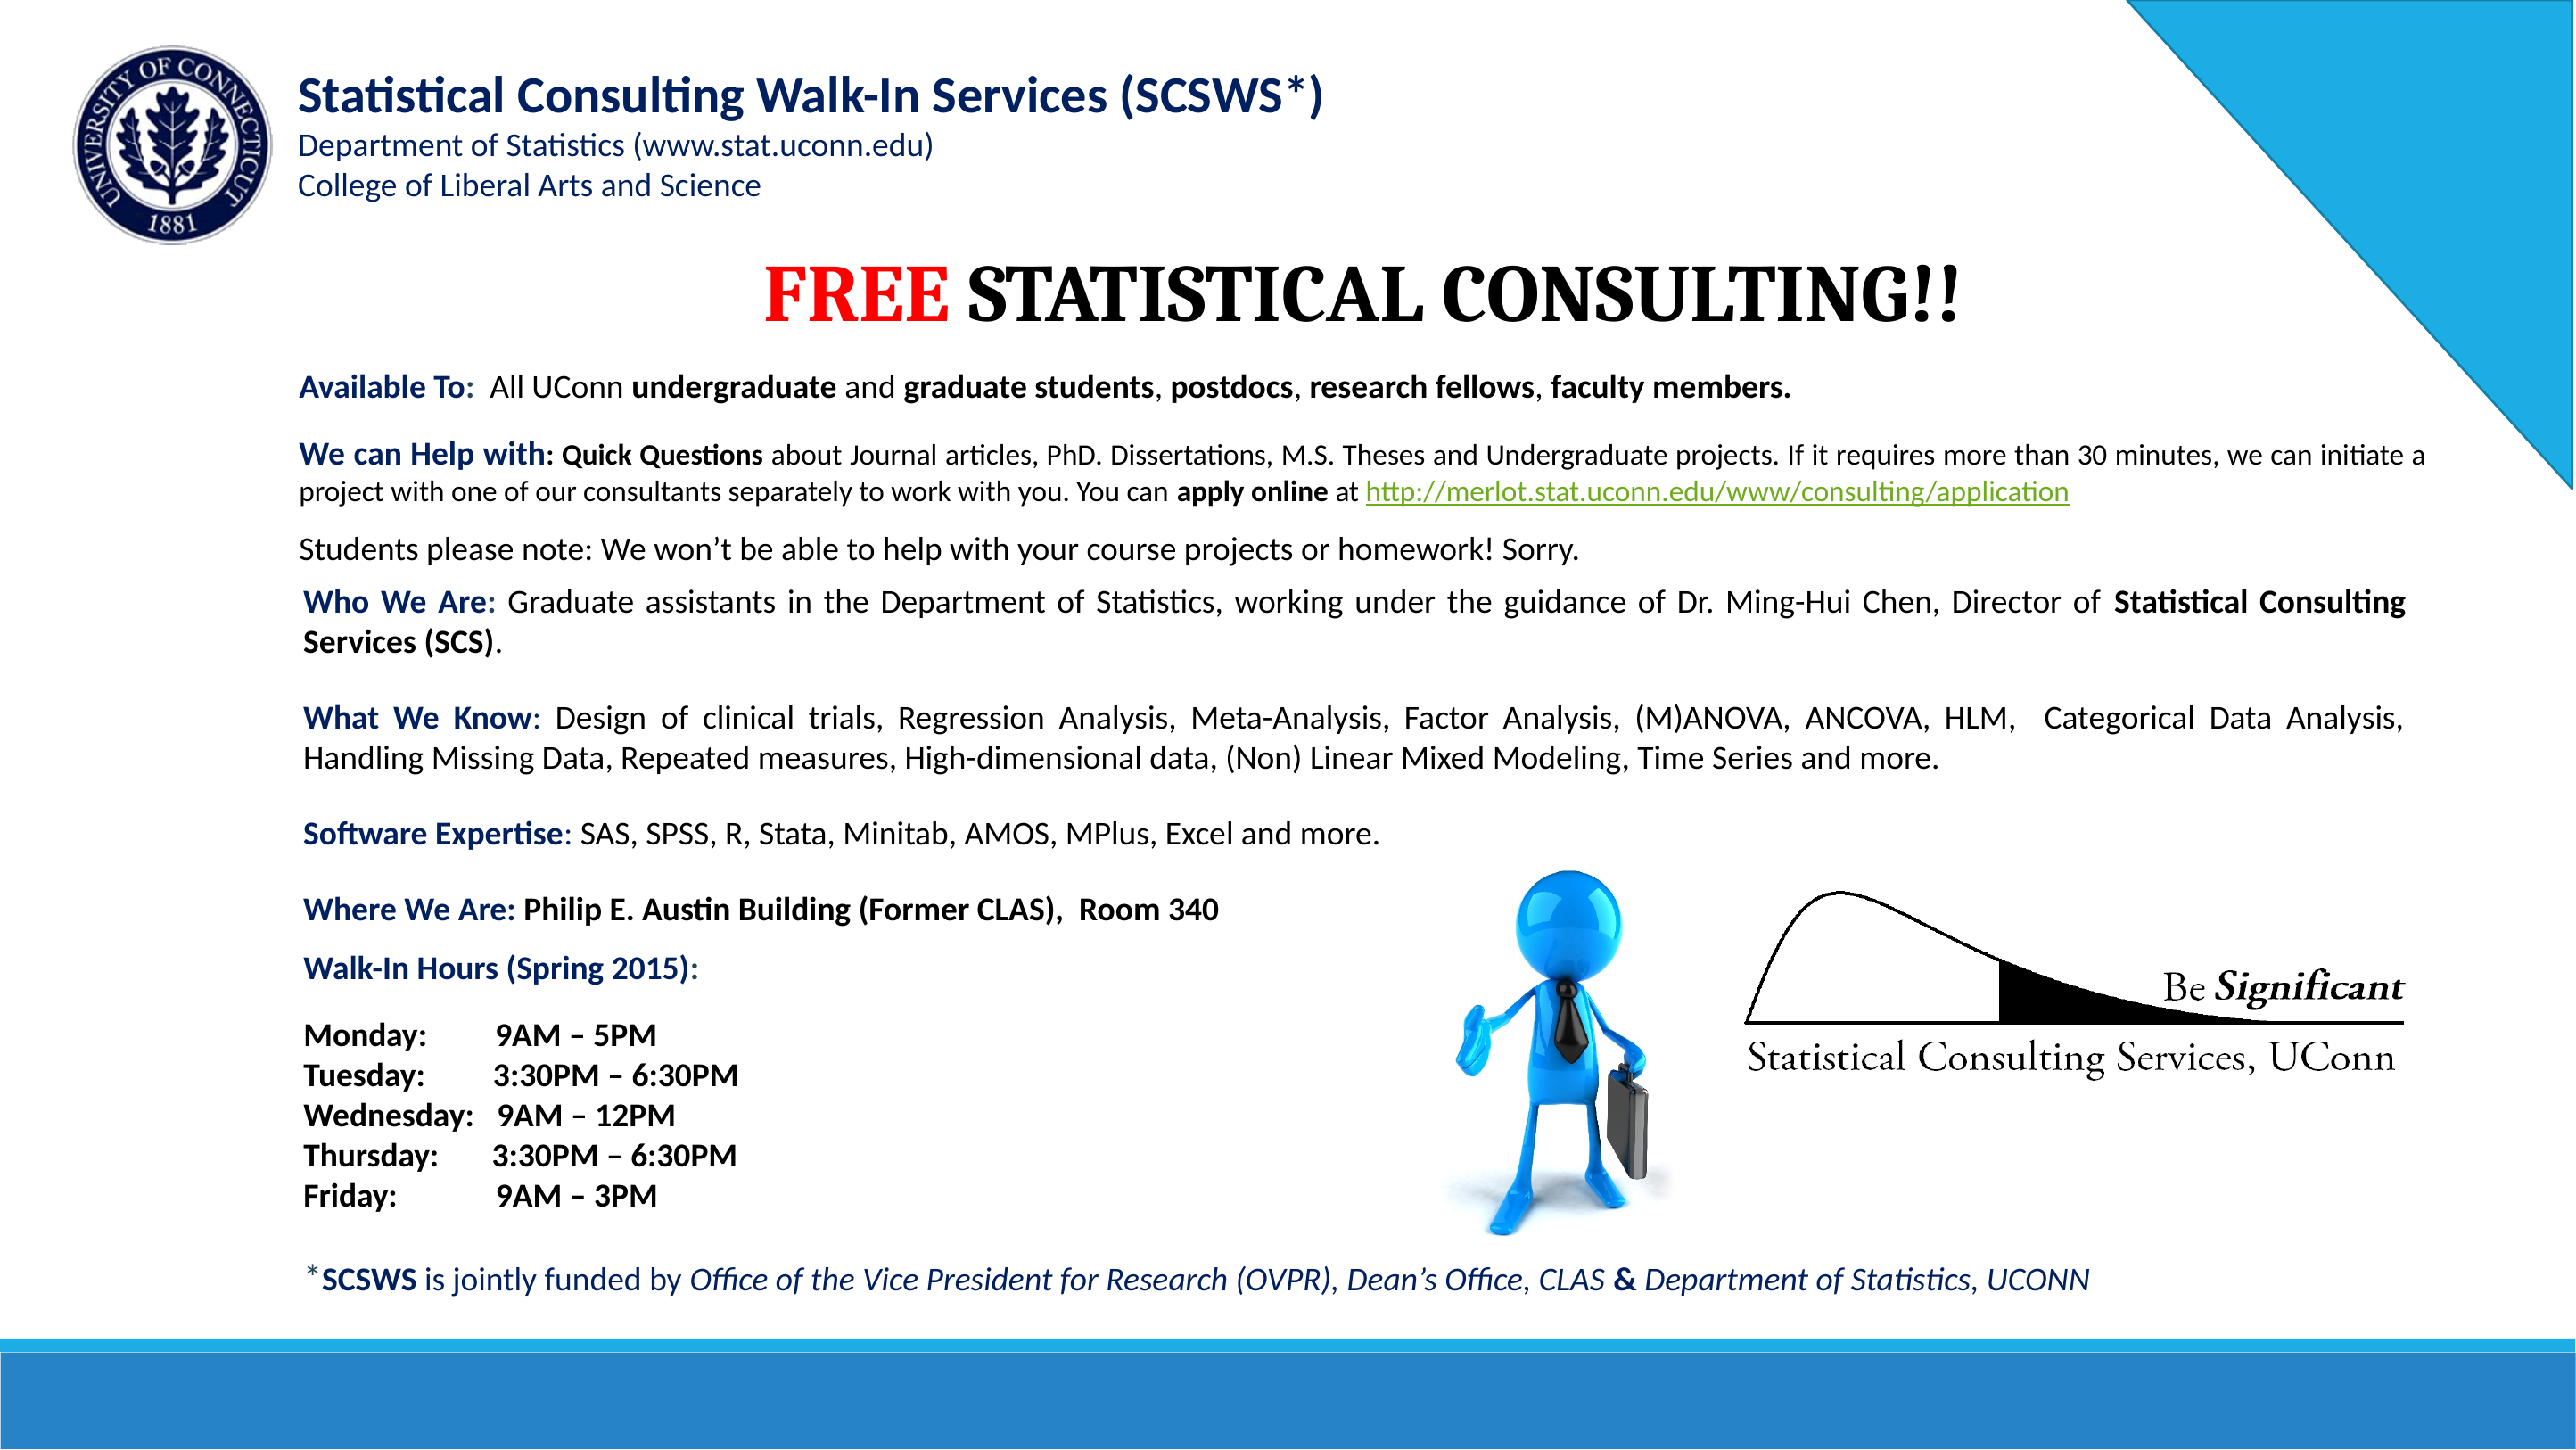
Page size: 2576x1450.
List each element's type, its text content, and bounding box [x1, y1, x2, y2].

text_box [2126, 0, 2574, 490]
text_box Statistical Consulting Walk-In Services (SCSWS*) Department of Statistics (www.stat.uconn.edu) College of Liberal Arts and Science [284, 54, 1366, 210]
text_box FREE STATISTICAL CONSULTING!! Available To: All UConn undergraduate and graduate students, postdocs, research fellows, faculty members. We can Help with: Quick Questions about Journal articles, PhD. Dissertations, M.S. Theses and Undergraduate projects. If it requires more than 30 minutes, we can initiate a project with one of our consultants separately to work with you. You can apply online at http://merlot.stat.uconn.edu/www/consulting/application Students please note: We won’t be able to help with your course projects or homework! Sorry. [285, 233, 2442, 574]
text_box Who We Are: Graduate assistants in the Department of Statistics, working under the guidance of Dr. Ming-Hui Chen, Director of Statistical Consulting Services (SCS). What We Know: Design of clinical trials, Regression Analysis, Meta-Analysis, Factor Analysis, (M)ANOVA, ANCOVA, HLM, Categorical Data Analysis, Handling Missing Data, Repeated measures, High-dimensional data, (Non) Linear Mixed Modeling, Time Series and more. Software Expertise: SAS, SPSS, R, Stata, Minitab, AMOS, MPlus, Excel and more. Where We Are: Philip E. Austin Building (Former CLAS), Room 340 [290, 573, 2419, 939]
text_box Walk-In Hours (Spring 2015): Monday: 9AM – 5PM Tuesday: 3:30PM – 6:30PM Wednesday: 9AM – 12PM Thursday: 3:30PM – 6:30PM Friday: 9AM – 3PM *SCSWS is jointly funded by Office of the Vice President for Research (OVPR), Dean’s Office, CLAS & Department of Statistics, UCONN [290, 939, 2235, 1346]
picture [1420, 776, 2444, 1336]
picture [72, 45, 273, 246]
